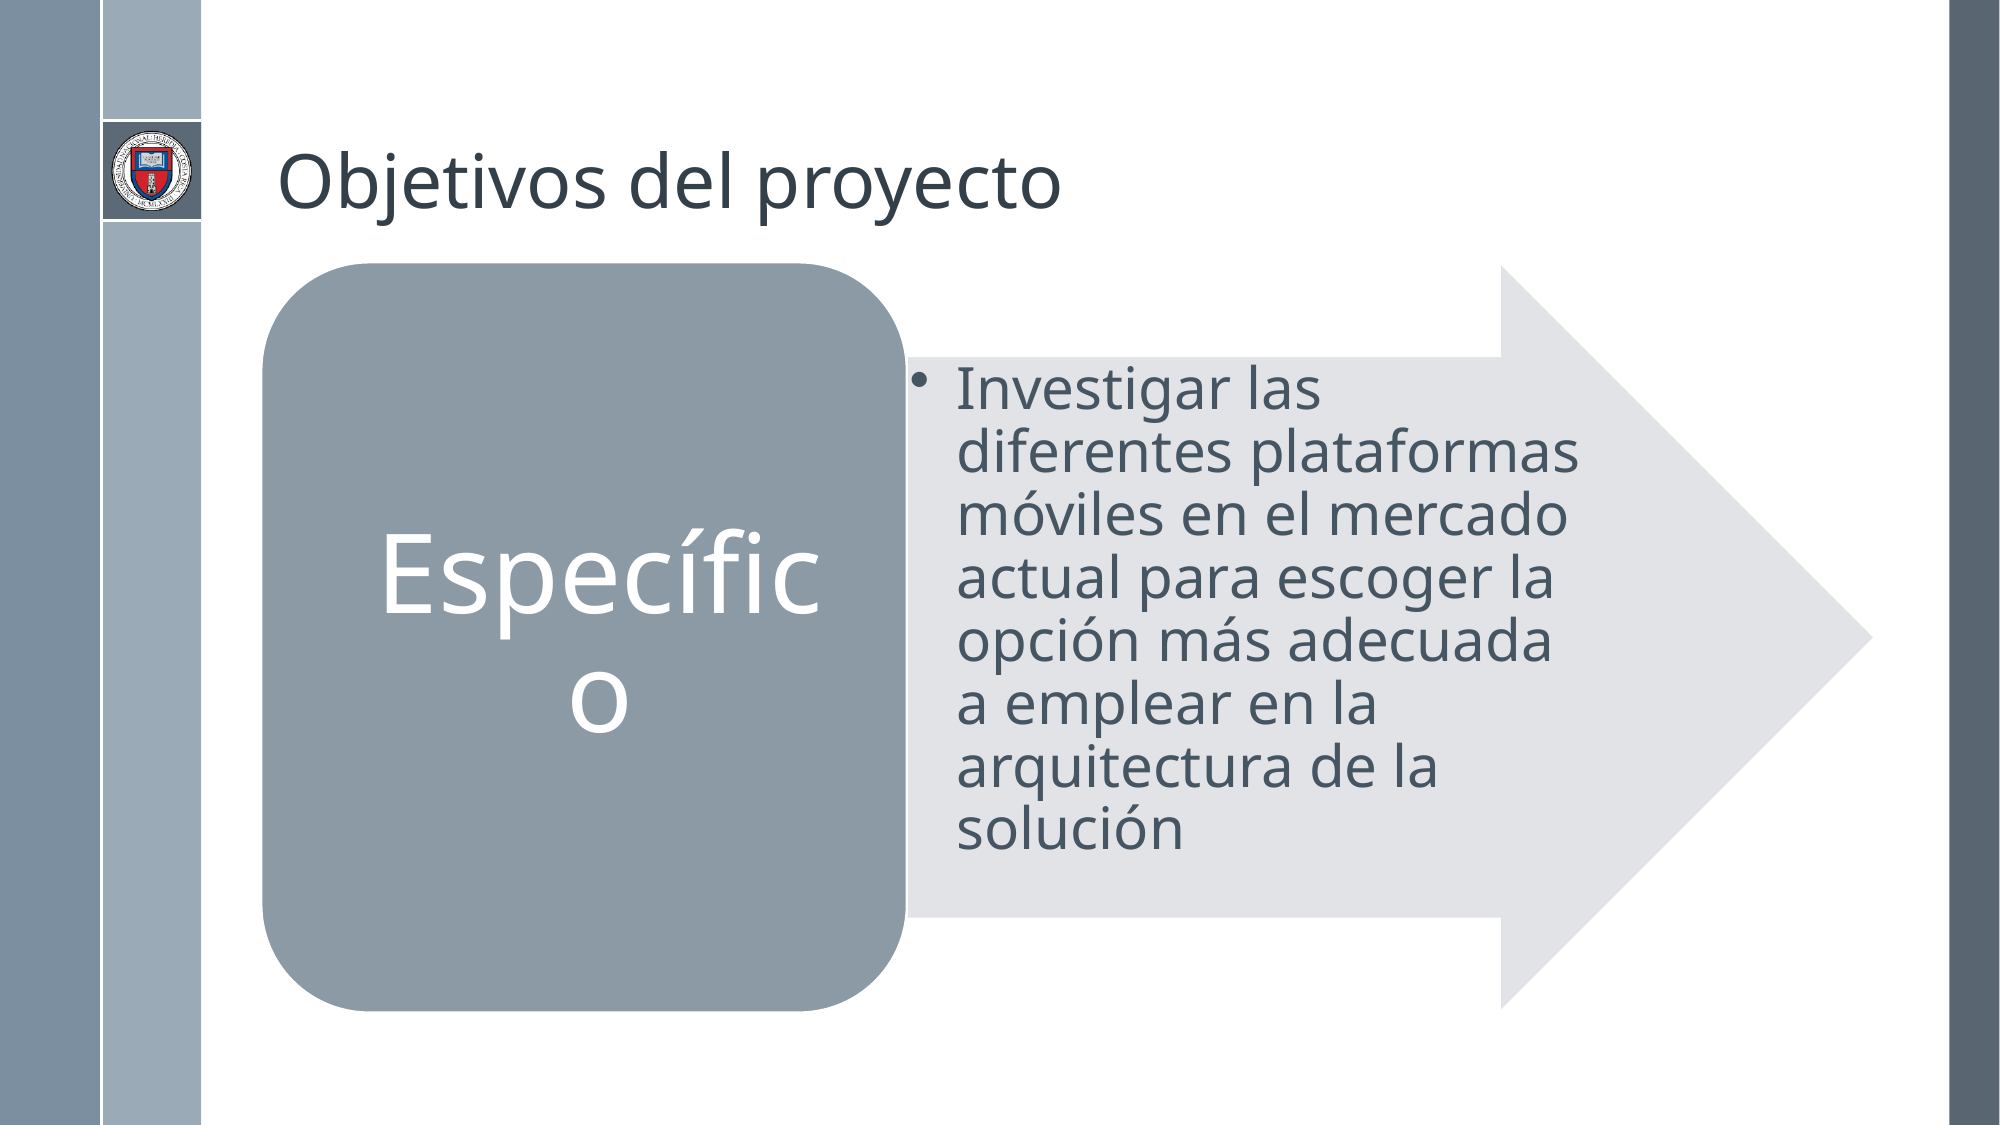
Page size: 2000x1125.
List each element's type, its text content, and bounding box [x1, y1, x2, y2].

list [261, 262, 1875, 1013]
title Objetivos del proyecto [261, 29, 1867, 233]
picture [107, 126, 196, 215]
